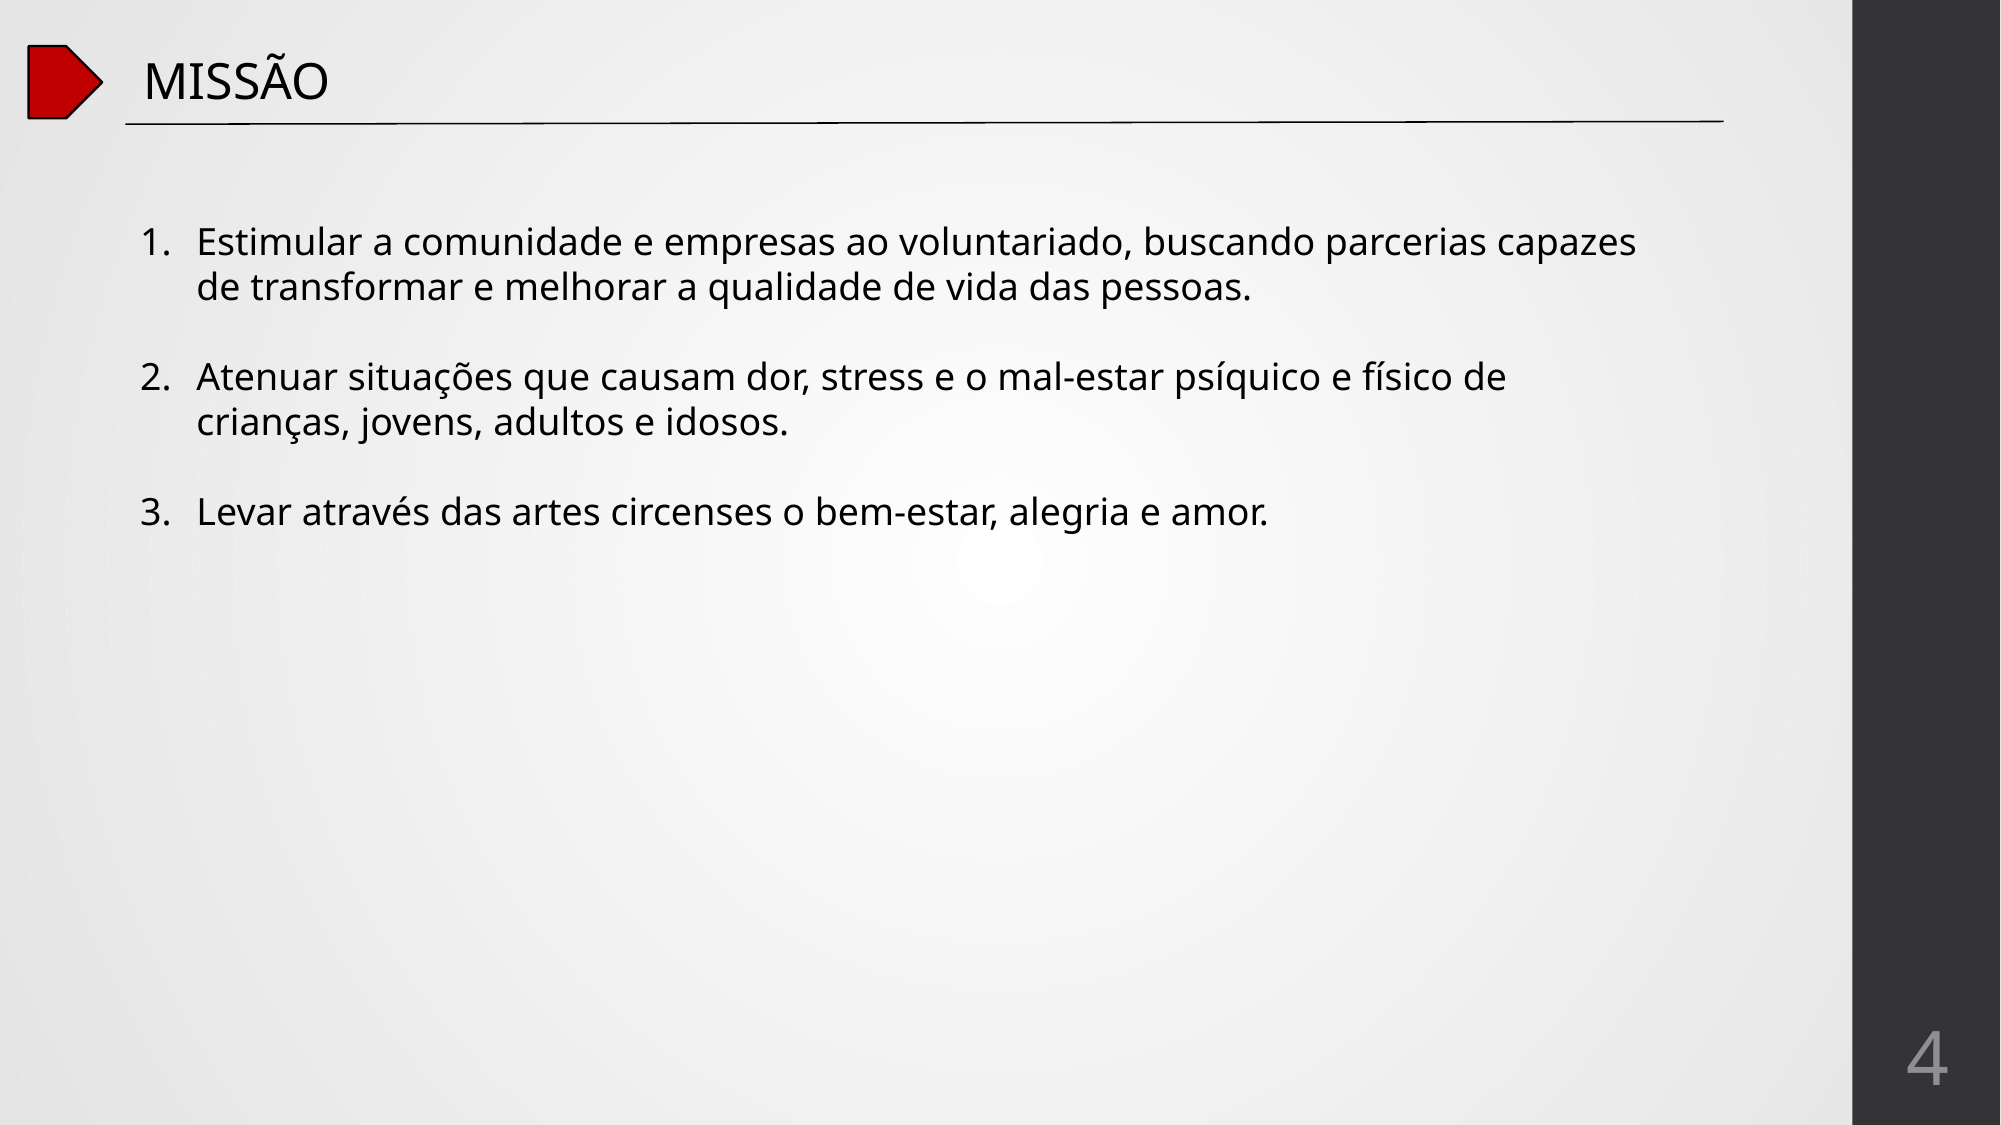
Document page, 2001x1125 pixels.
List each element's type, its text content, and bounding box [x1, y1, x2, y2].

text_box MISSÃO [128, 42, 346, 118]
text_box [125, 121, 1724, 125]
text_box [27, 44, 104, 120]
slide_number 4 [1852, 1012, 2000, 1110]
text_box Estimular a comunidade e empresas ao voluntariado, buscando parcerias capazes de transformar e melhorar a qualidade de vida das pessoas. Atenuar situações que causam dor, stress e o mal-estar psíquico e físico de crianças, jovens, adultos e idosos. Levar através das artes circenses o bem-estar, alegria e amor. [125, 210, 1659, 586]
